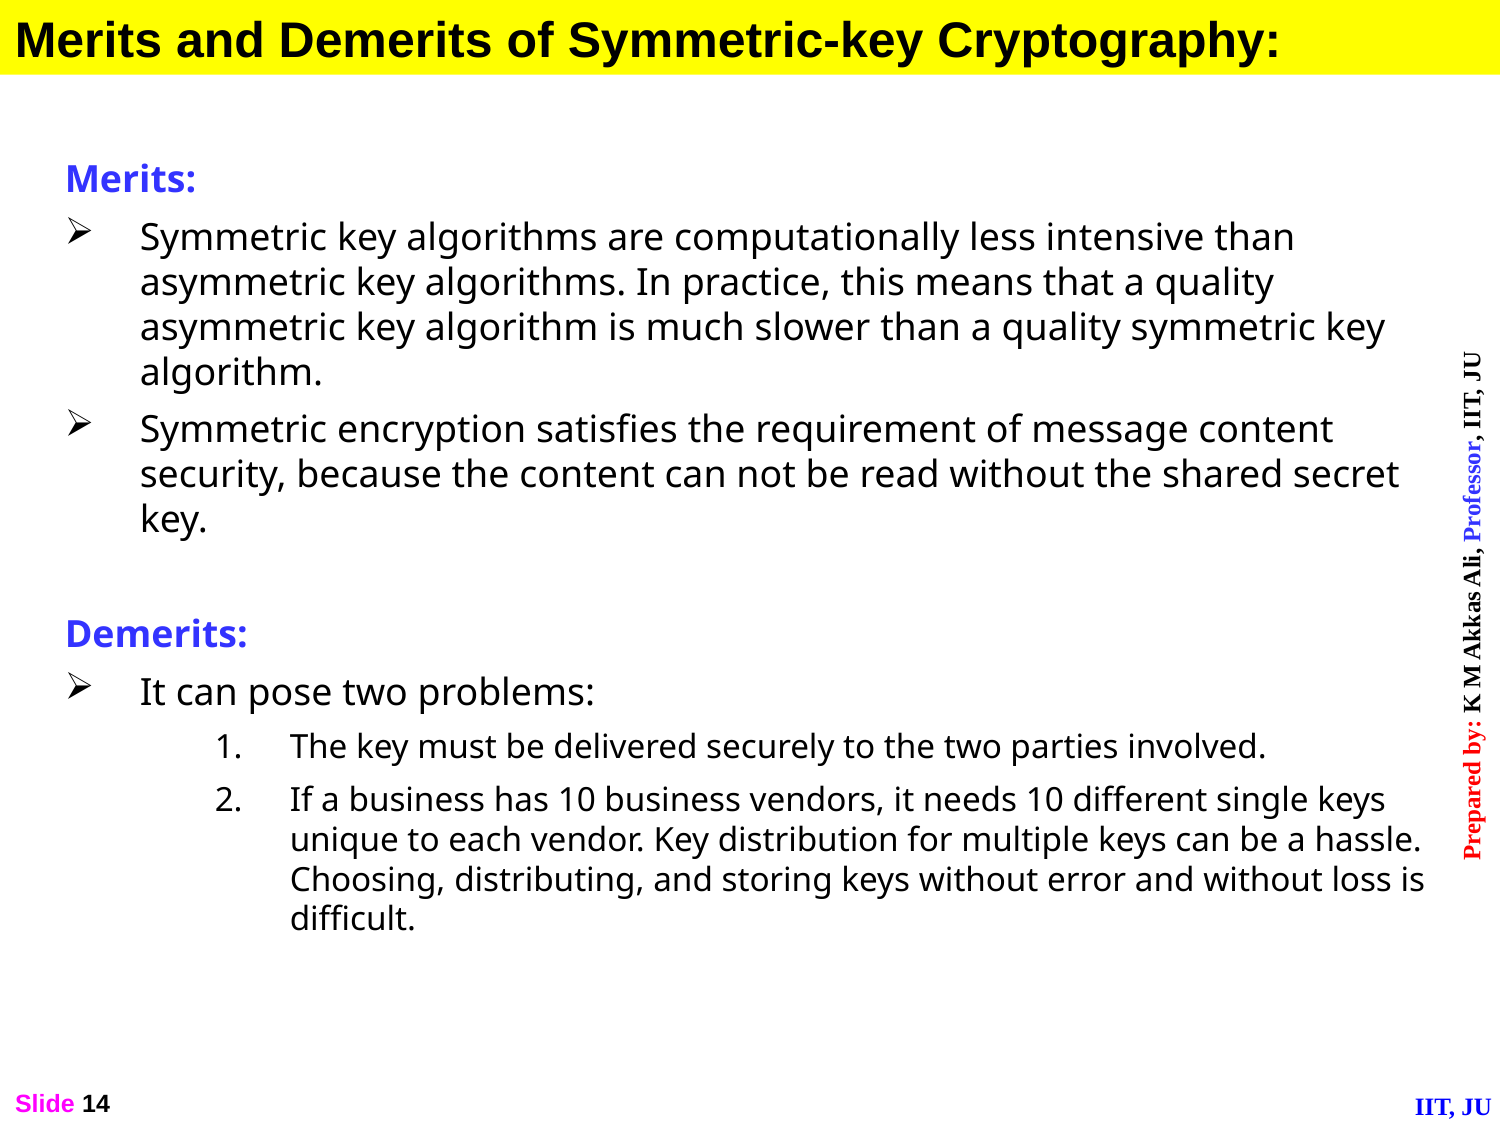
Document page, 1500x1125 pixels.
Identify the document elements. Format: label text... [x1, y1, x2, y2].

text_box Merits and Demerits of Symmetric-key Cryptography: [0, 0, 1500, 75]
slide_number Slide 14 [0, 1049, 313, 1125]
text_box Merits: Symmetric key algorithms are computationally less intensive than asymmetric key algorithms. In practice, this means that a quality asymmetric key algorithm is much slower than a quality symmetric key algorithm. Symmetric encryption satisfies the requirement of message content security, because the content can not be read without the shared secret key. Demerits: It can pose two problems: The key must be delivered securely to the two parties involved. If a business has 10 business vendors, it needs 10 different single keys unique to each vendor. Key distribution for multiple keys can be a hassle. Choosing, distributing, and storing keys without error and without loss is difficult. [50, 147, 1450, 945]
